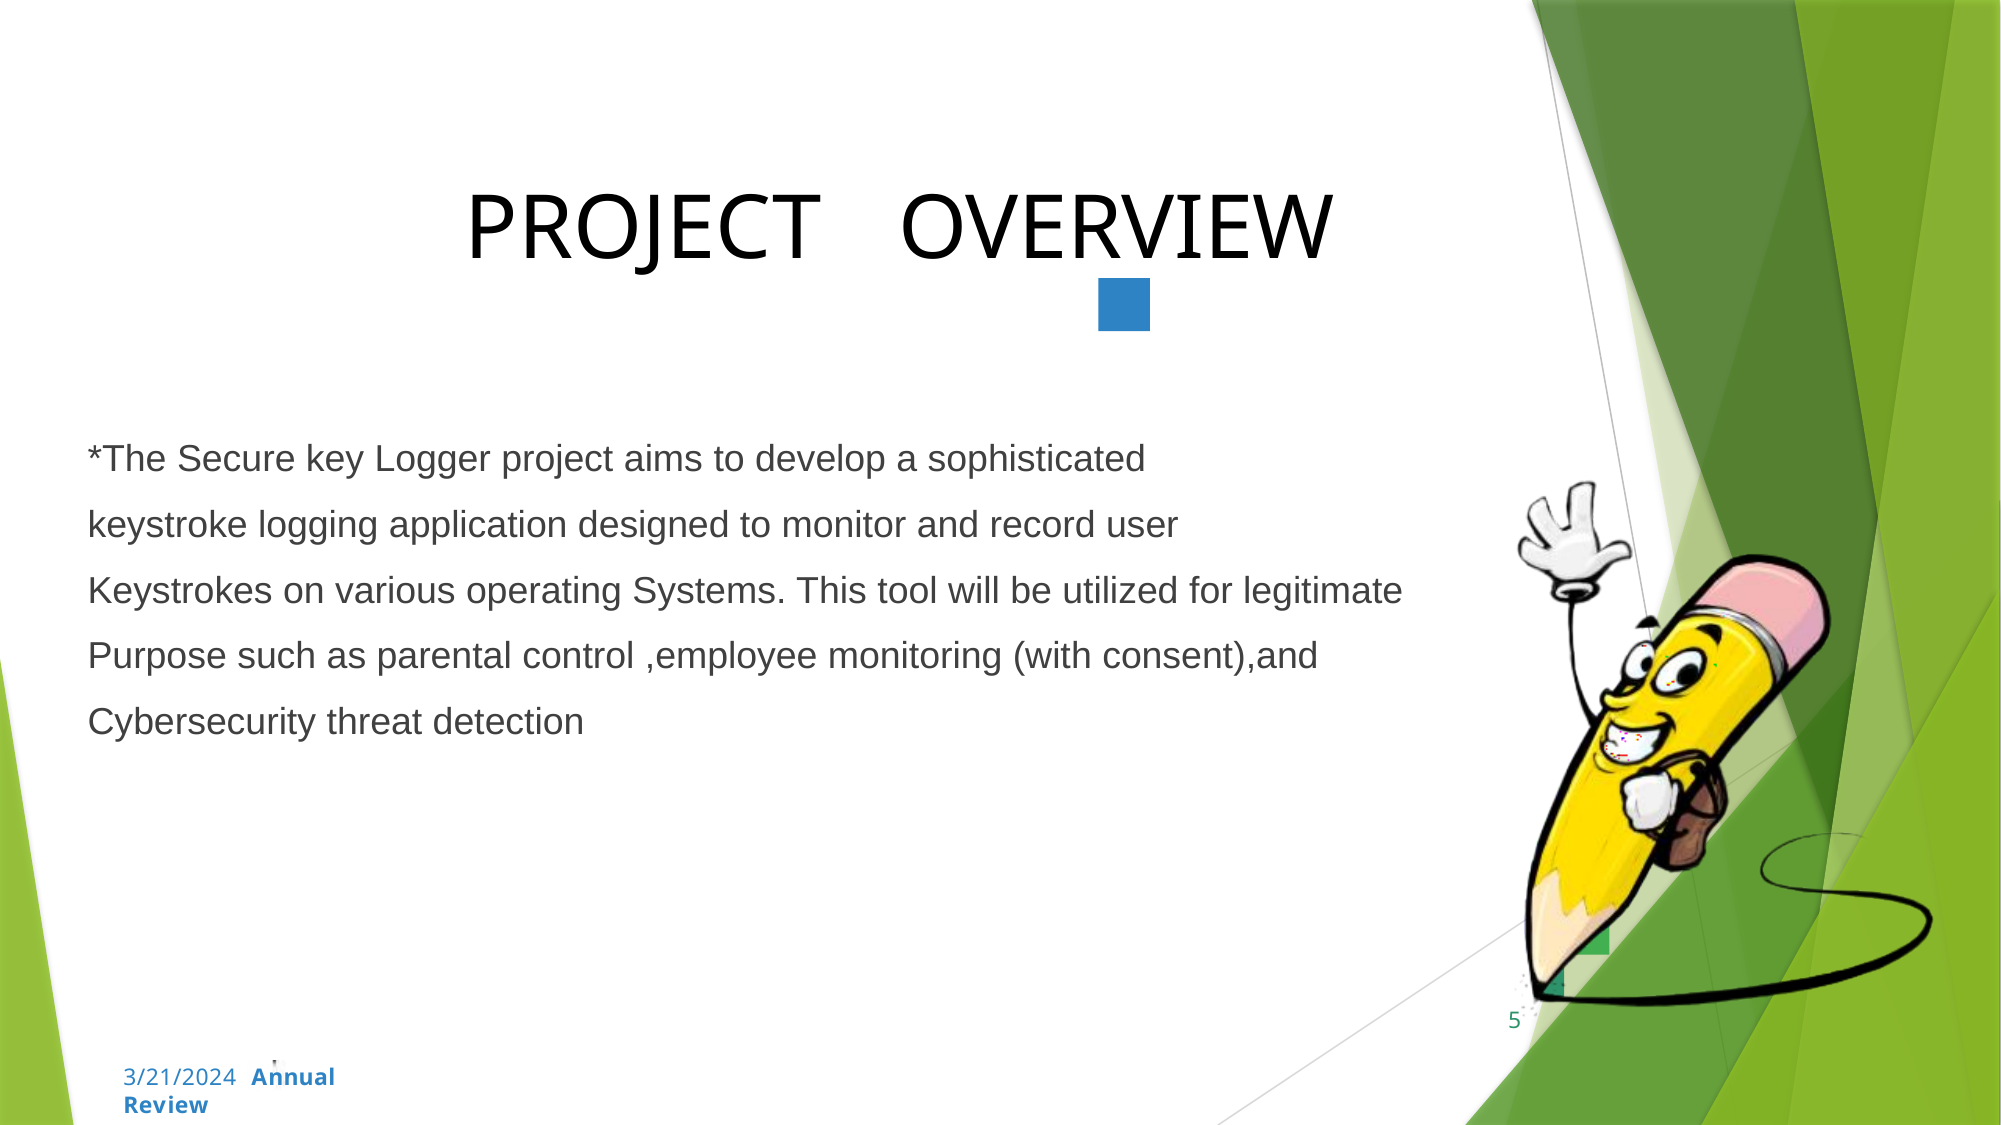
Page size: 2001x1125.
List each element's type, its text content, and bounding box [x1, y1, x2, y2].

slide_number 5 [1409, 694, 1522, 1125]
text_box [1419, 433, 2000, 1060]
text_box 3/21/2024 Annual Review [121, 1104, 417, 1118]
subtitle *The Secure key Logger project aims to develop a sophisticated keystroke logging application designed to monitor and record user Keystrokes on various operating Systems. This tool will be utilized for legitimate Purpose such as parental control ,employee monitoring (with consent),and Cybersecurity threat detection [87, 433, 1419, 746]
picture [110, 1060, 463, 1095]
title PROJECT OVERVIEW [462, 167, 1415, 359]
